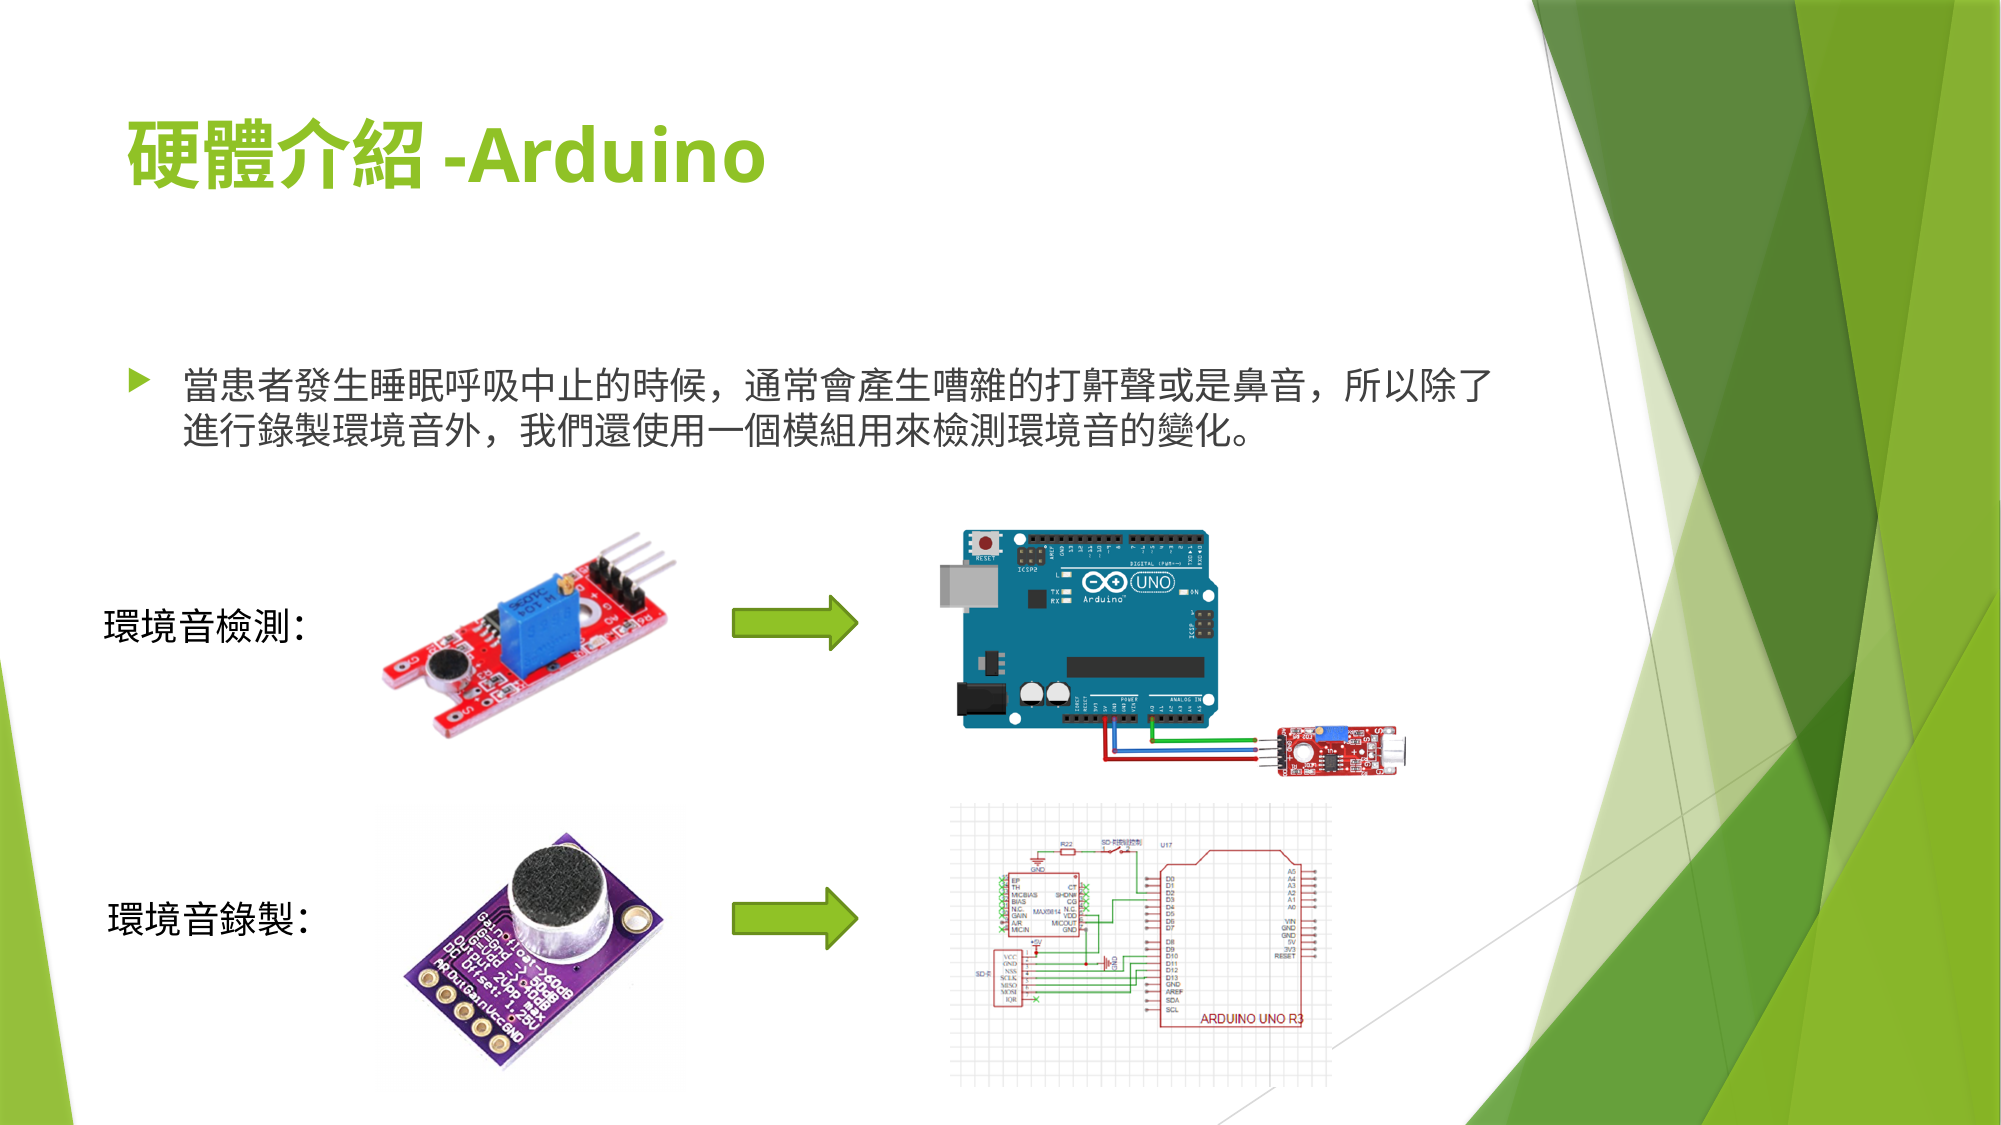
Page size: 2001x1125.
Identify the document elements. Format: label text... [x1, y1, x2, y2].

title 硬體介紹-Arduino [111, 99, 1522, 317]
text_box 環境音錄製： [92, 888, 321, 948]
picture [357, 473, 715, 791]
list 當患者發生睡眠呼吸中止的時候，通常會產生嘈雜的打鼾聲或是鼻音，所以除了進行錄製環境音外，我們還使用一個模組用來檢測環境音的變化。 [111, 354, 1522, 992]
text_box 環境音檢測： [88, 596, 325, 656]
text_box [731, 886, 859, 951]
picture [930, 517, 1420, 1087]
picture [374, 804, 687, 1093]
text_box [731, 594, 859, 652]
